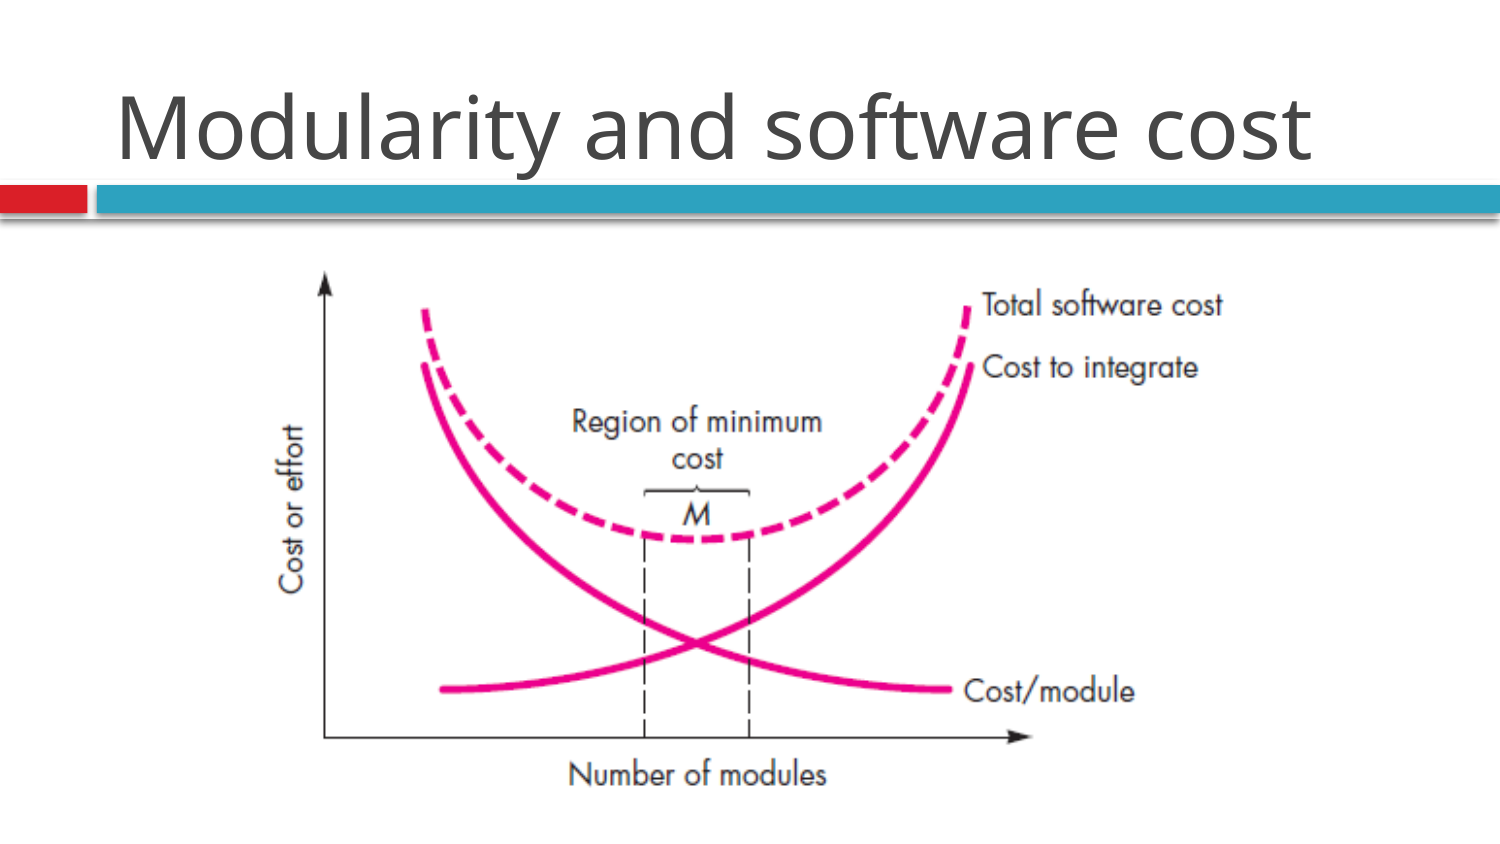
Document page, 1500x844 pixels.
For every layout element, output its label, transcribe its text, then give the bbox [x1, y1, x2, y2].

title Modularity and software cost [99, 19, 1438, 185]
picture [224, 246, 1313, 814]
